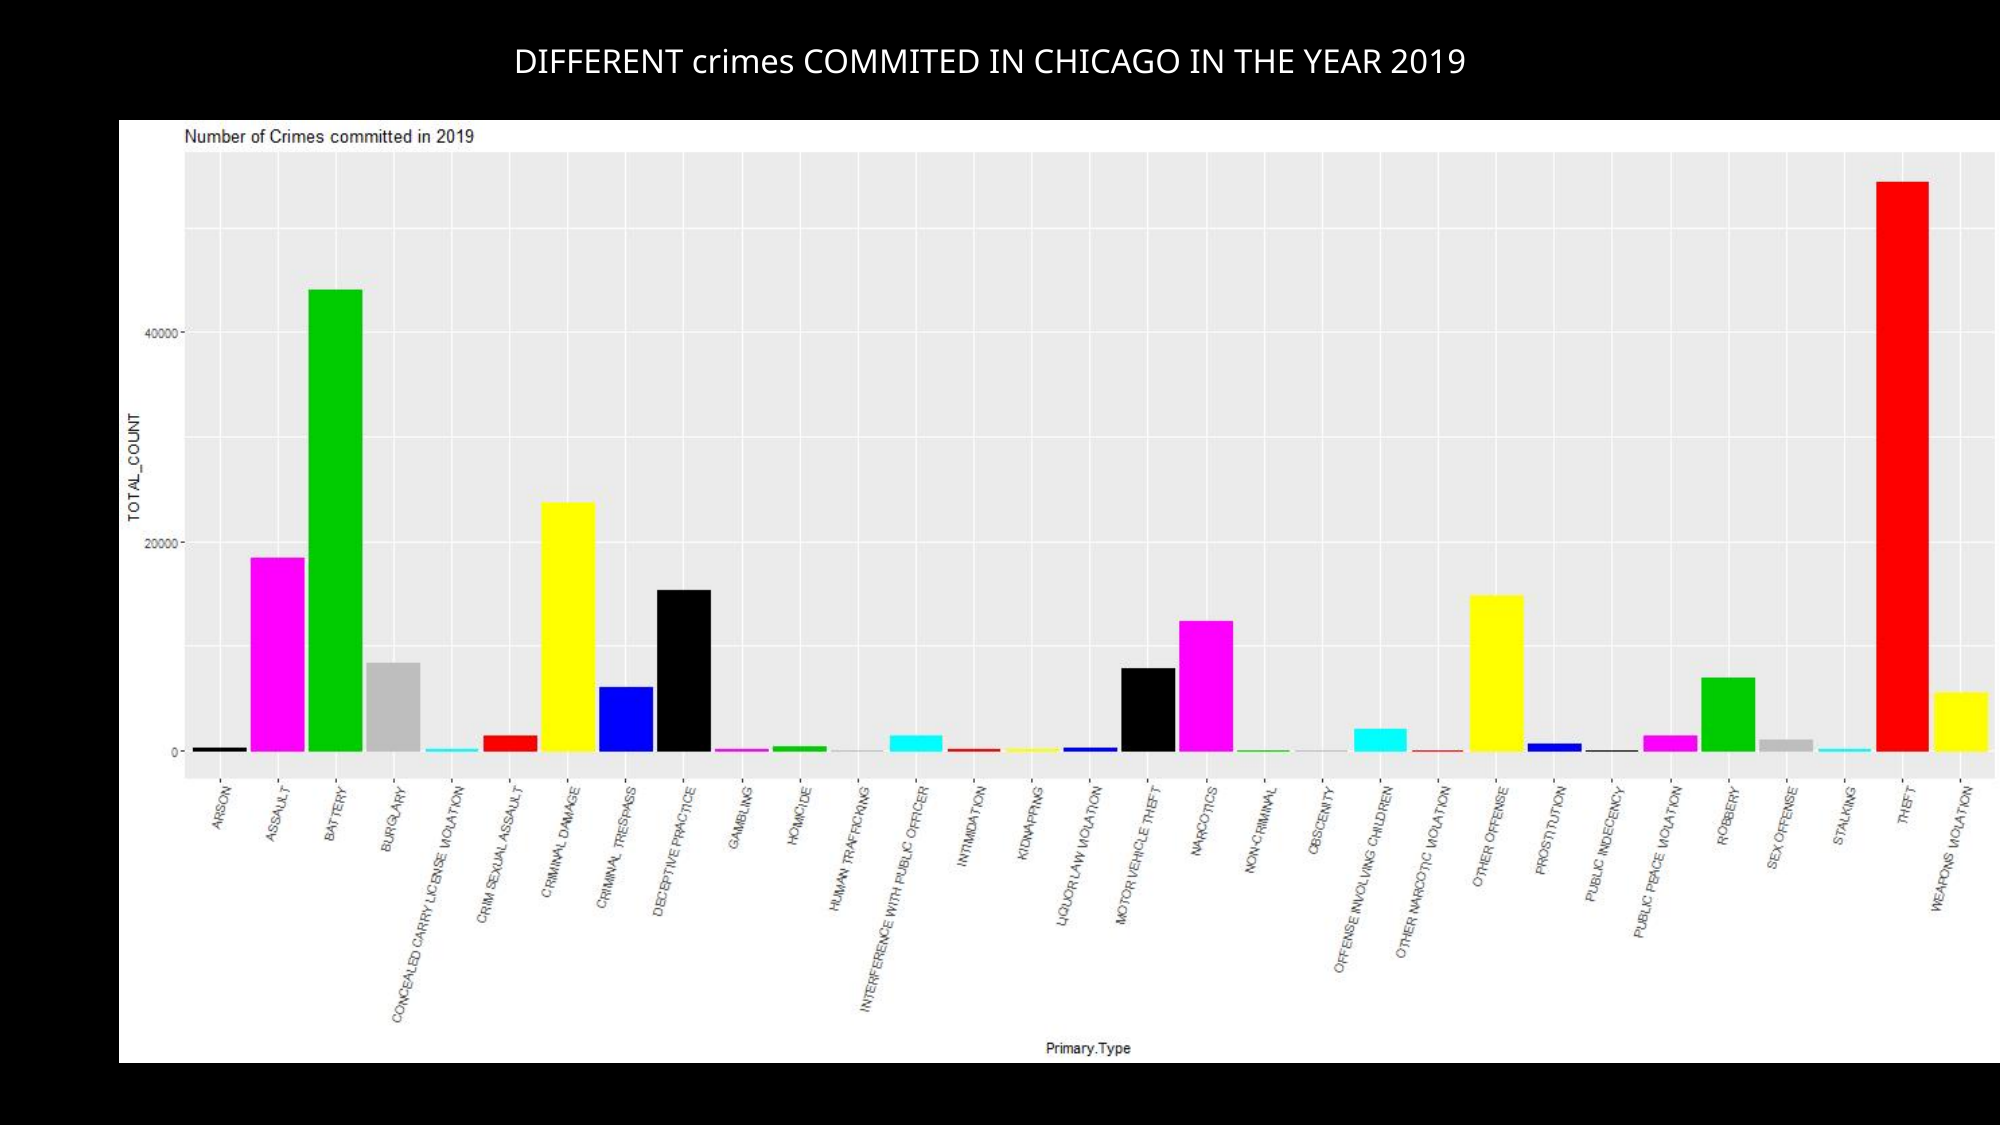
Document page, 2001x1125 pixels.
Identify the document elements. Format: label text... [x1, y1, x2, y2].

picture [119, 120, 2000, 1063]
text_box DIFFERENT crimes COMMITED IN CHICAGO IN THE YEAR 2019 [128, 0, 1854, 120]
